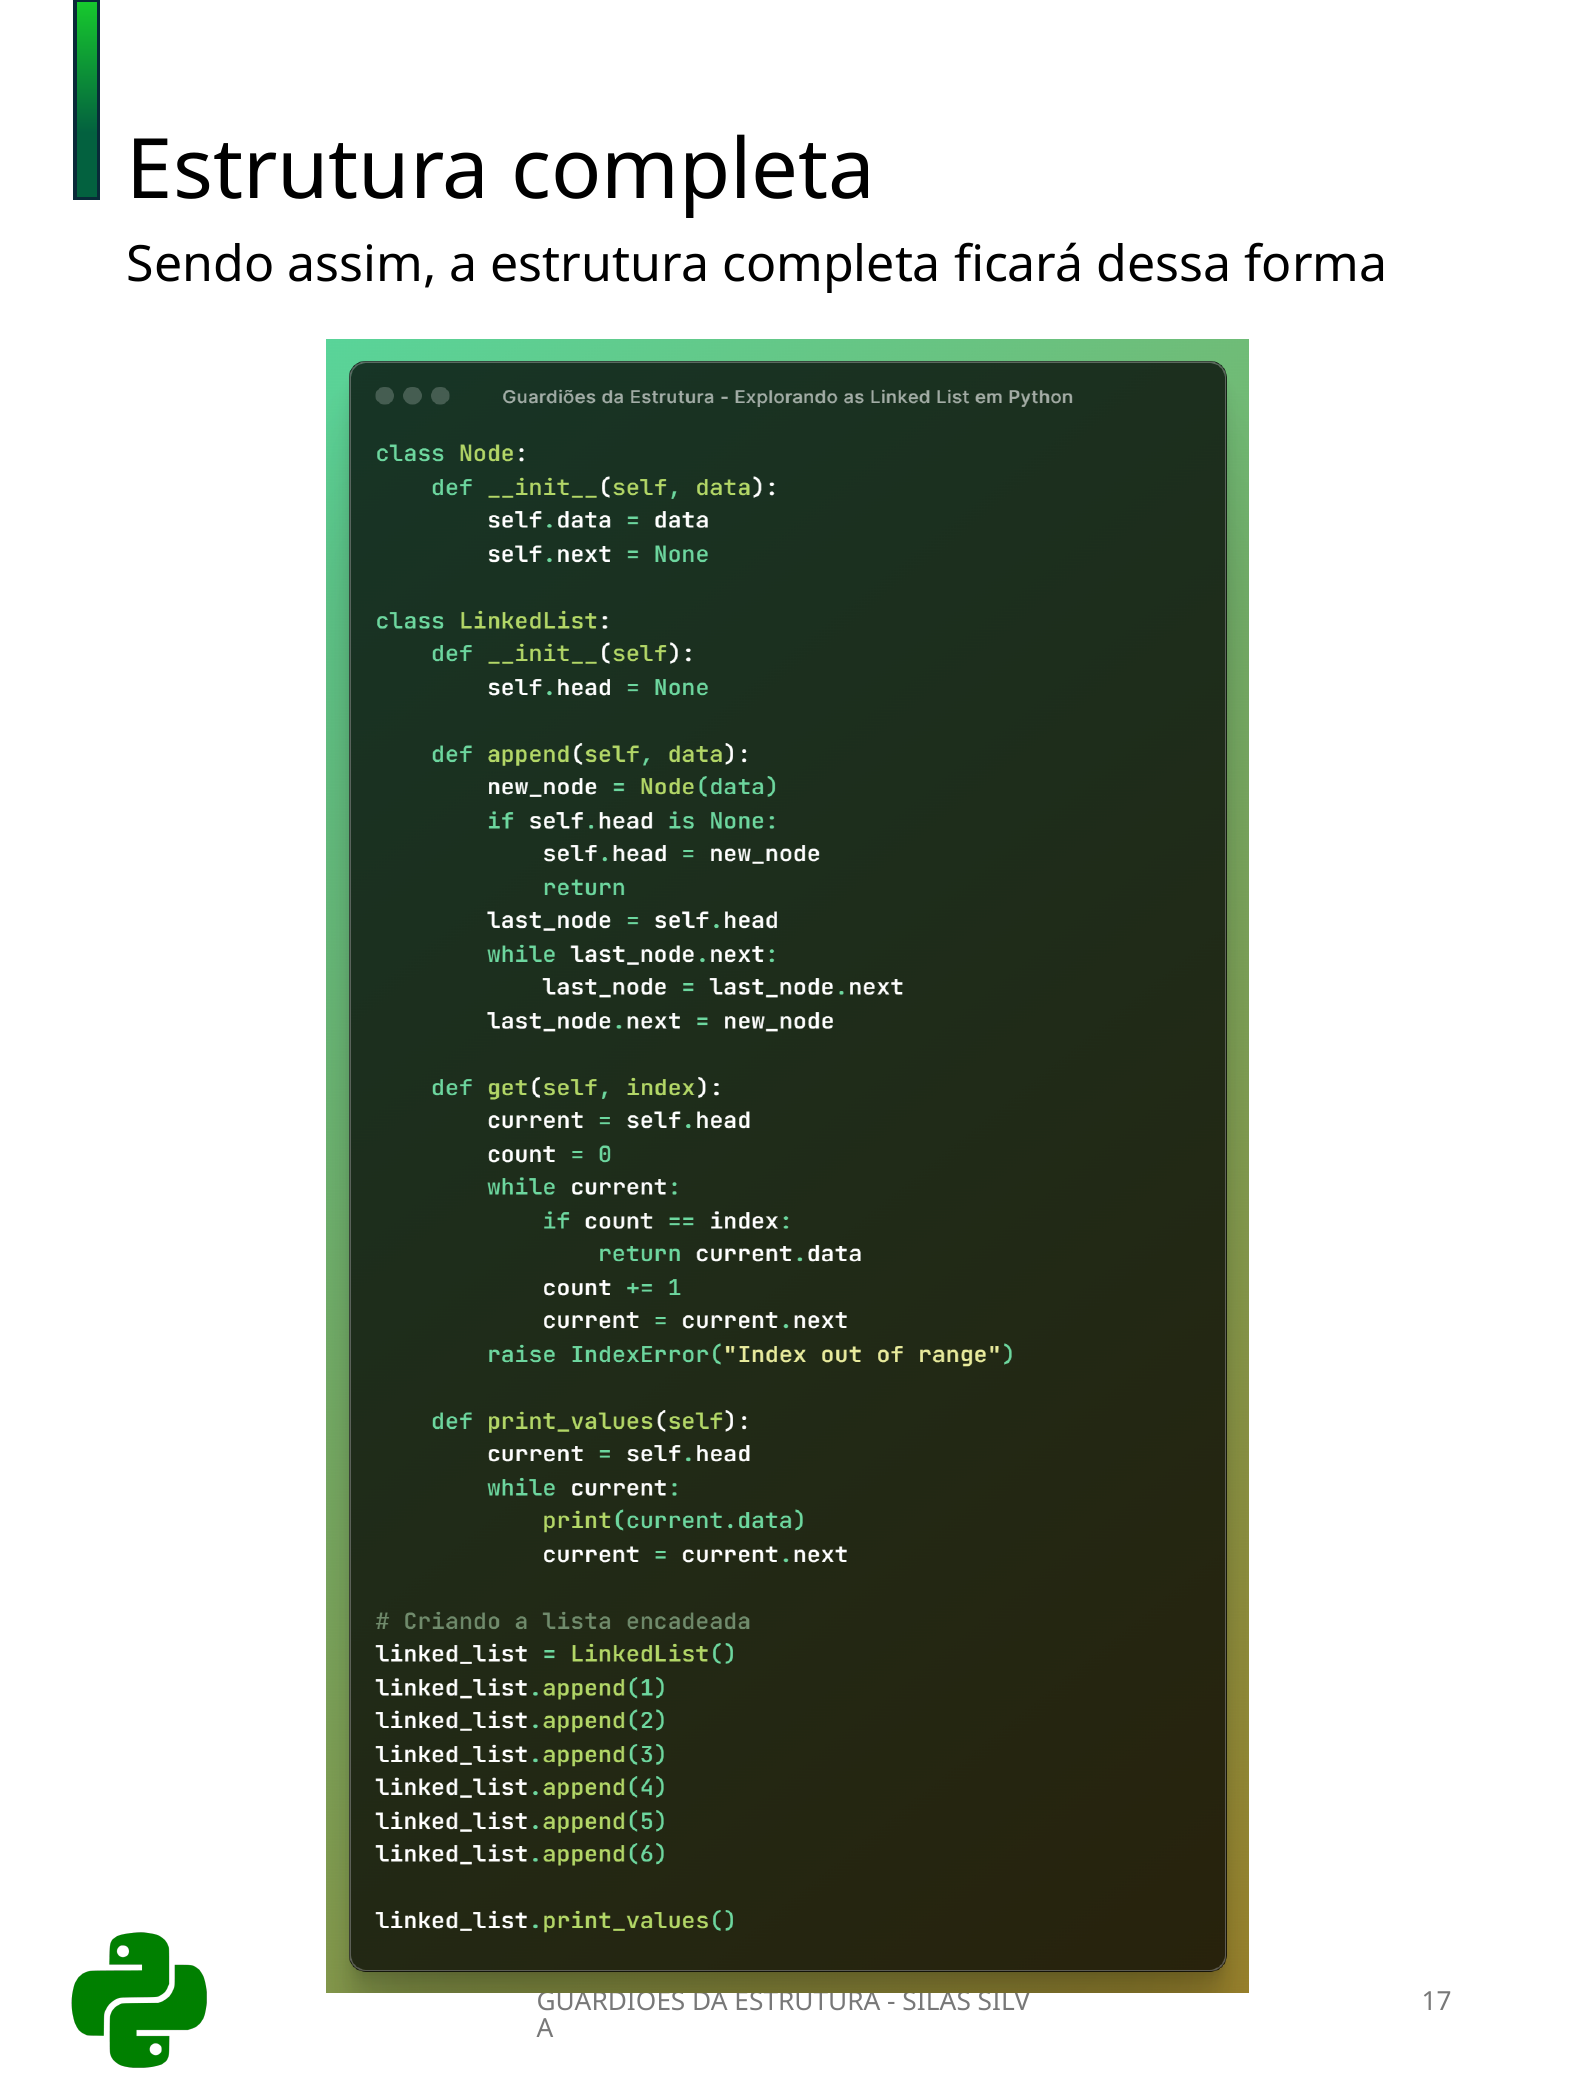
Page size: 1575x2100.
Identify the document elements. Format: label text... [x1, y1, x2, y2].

text_box [73, 0, 100, 200]
text_box Sendo assim, a estrutura completa ficará dessa forma [112, 223, 1504, 344]
picture [326, 339, 1249, 1993]
footer GUARDIÕES DA ESTRUTURA - SILAS SILVA [521, 1993, 1054, 2059]
slide_number 17 [1112, 1946, 1467, 2059]
picture [71, 1932, 208, 2069]
text_box Estrutura completa [112, 107, 1504, 223]
